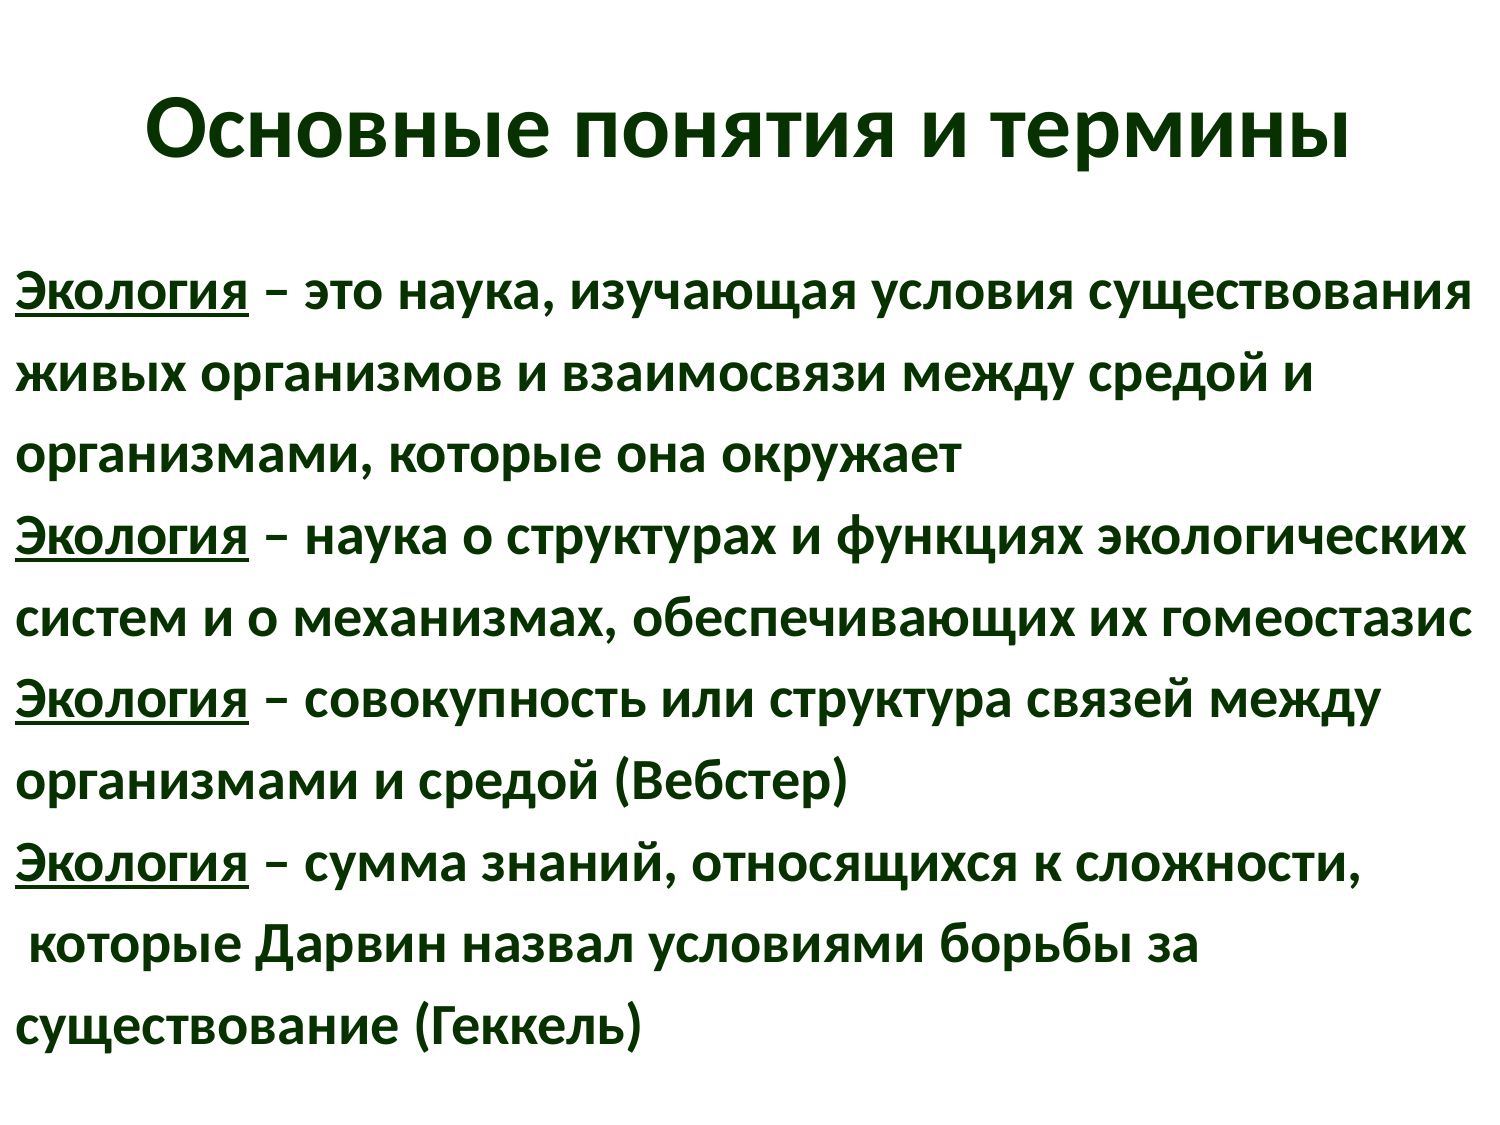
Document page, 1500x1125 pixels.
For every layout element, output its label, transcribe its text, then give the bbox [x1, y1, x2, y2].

subtitle Экология – это наука, изучающая условия существования живых организмов и взаимосвязи между средой и организмами, которые она окружает Экология – наука о структурах и функциях экологических систем и о механизмах, обеспечивающих их гомеостазис Экология – совокупность или структура связей между организмами и средой (Вебстер) Экология – сумма знаний, относящихся к сложности, которые Дарвин назвал условиями борьбы за существование (Геккель) [0, 243, 1500, 1125]
title Основные понятия и термины [0, 0, 1500, 242]
